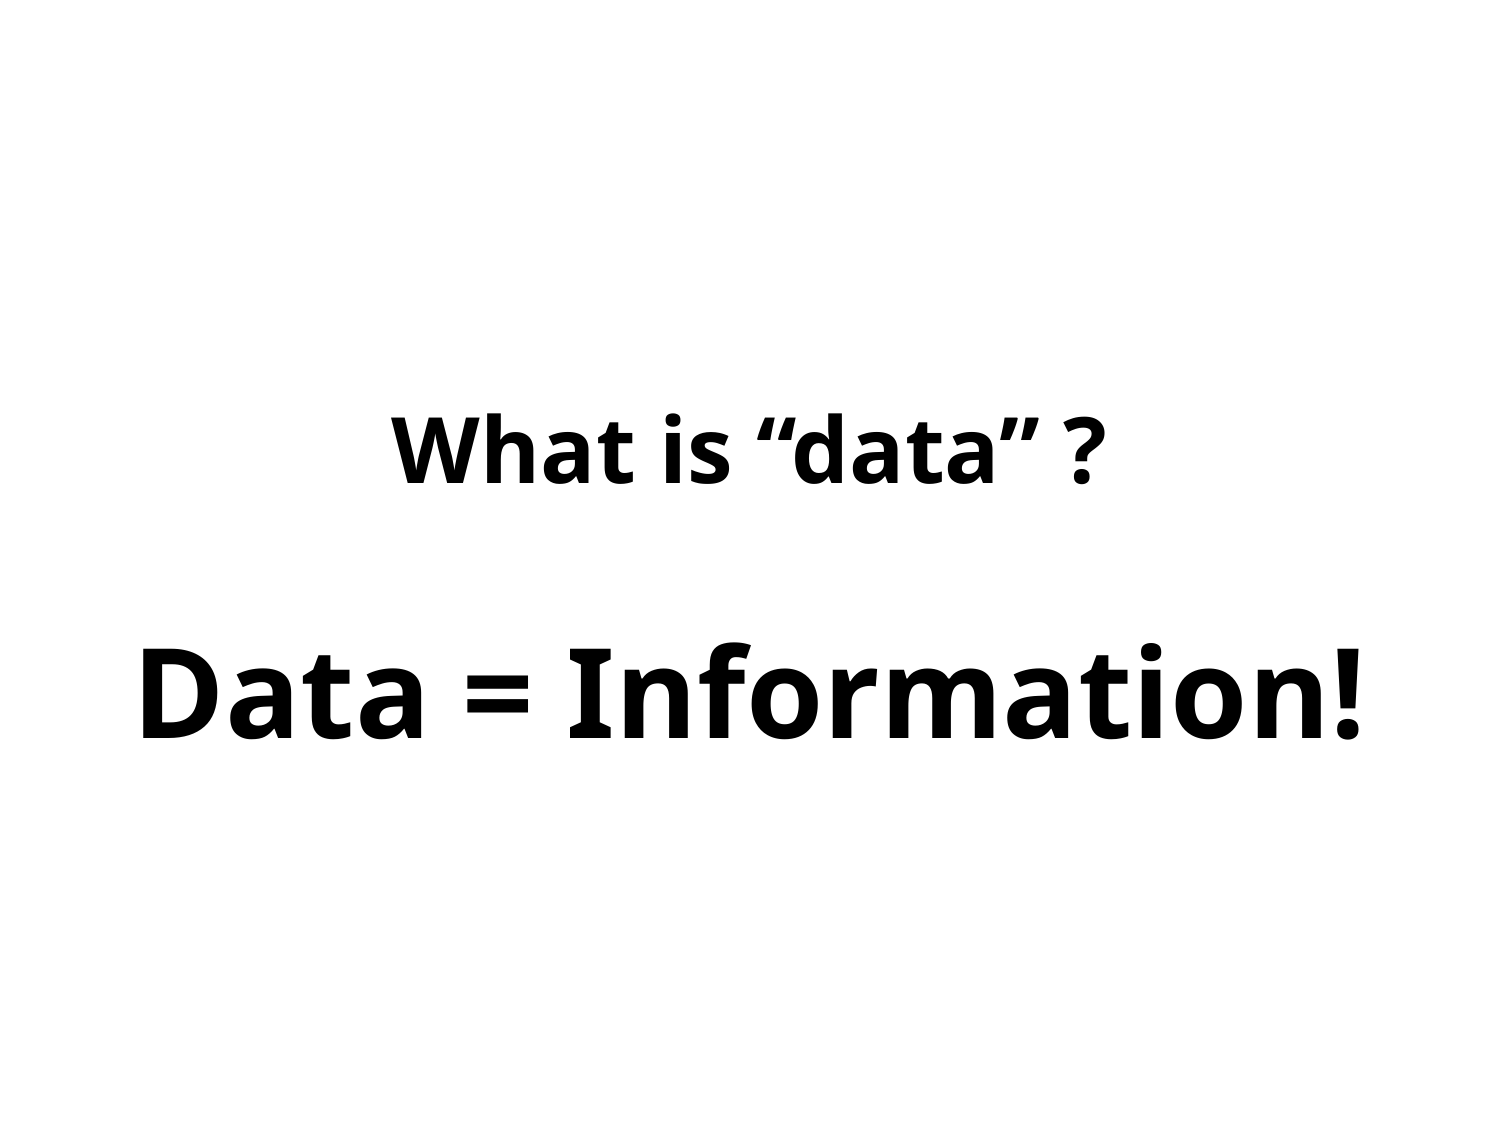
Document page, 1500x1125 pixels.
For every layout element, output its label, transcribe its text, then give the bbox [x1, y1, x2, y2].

text_box Data = Information! [54, 606, 1446, 771]
title What is “data” ? [103, 345, 1397, 563]
